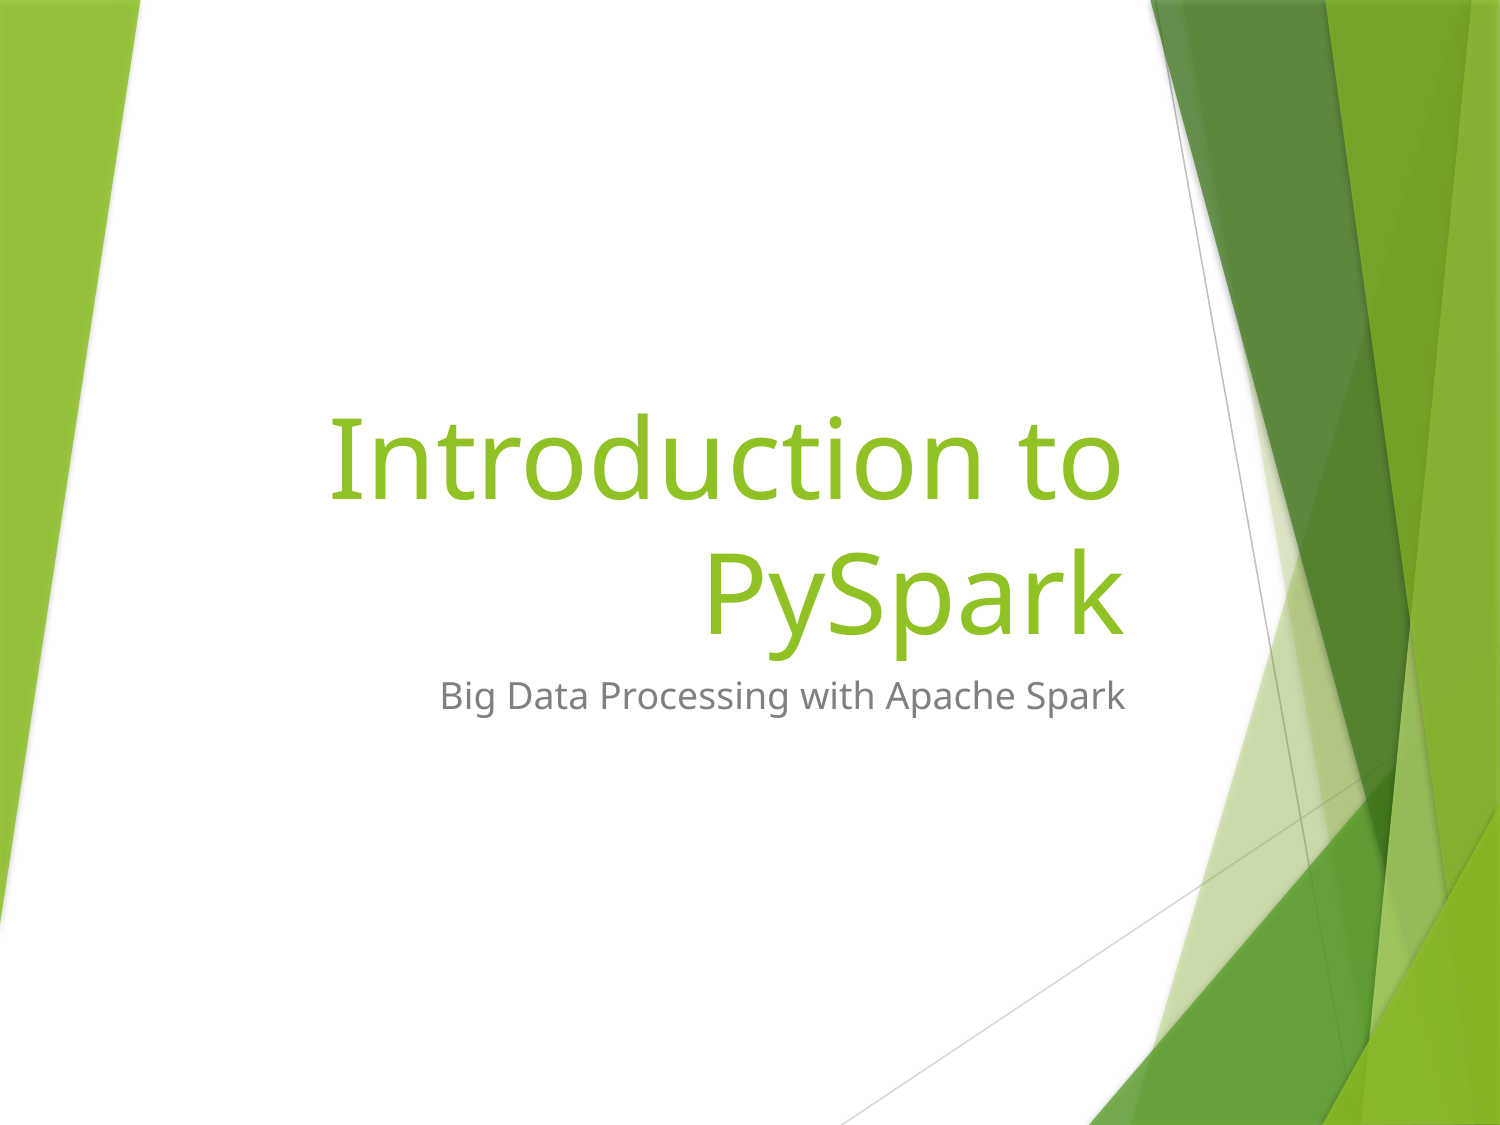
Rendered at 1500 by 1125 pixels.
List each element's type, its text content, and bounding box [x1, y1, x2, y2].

subtitle Big Data Processing with Apache Spark [185, 664, 1142, 845]
title Introduction to PySpark [185, 394, 1142, 664]
